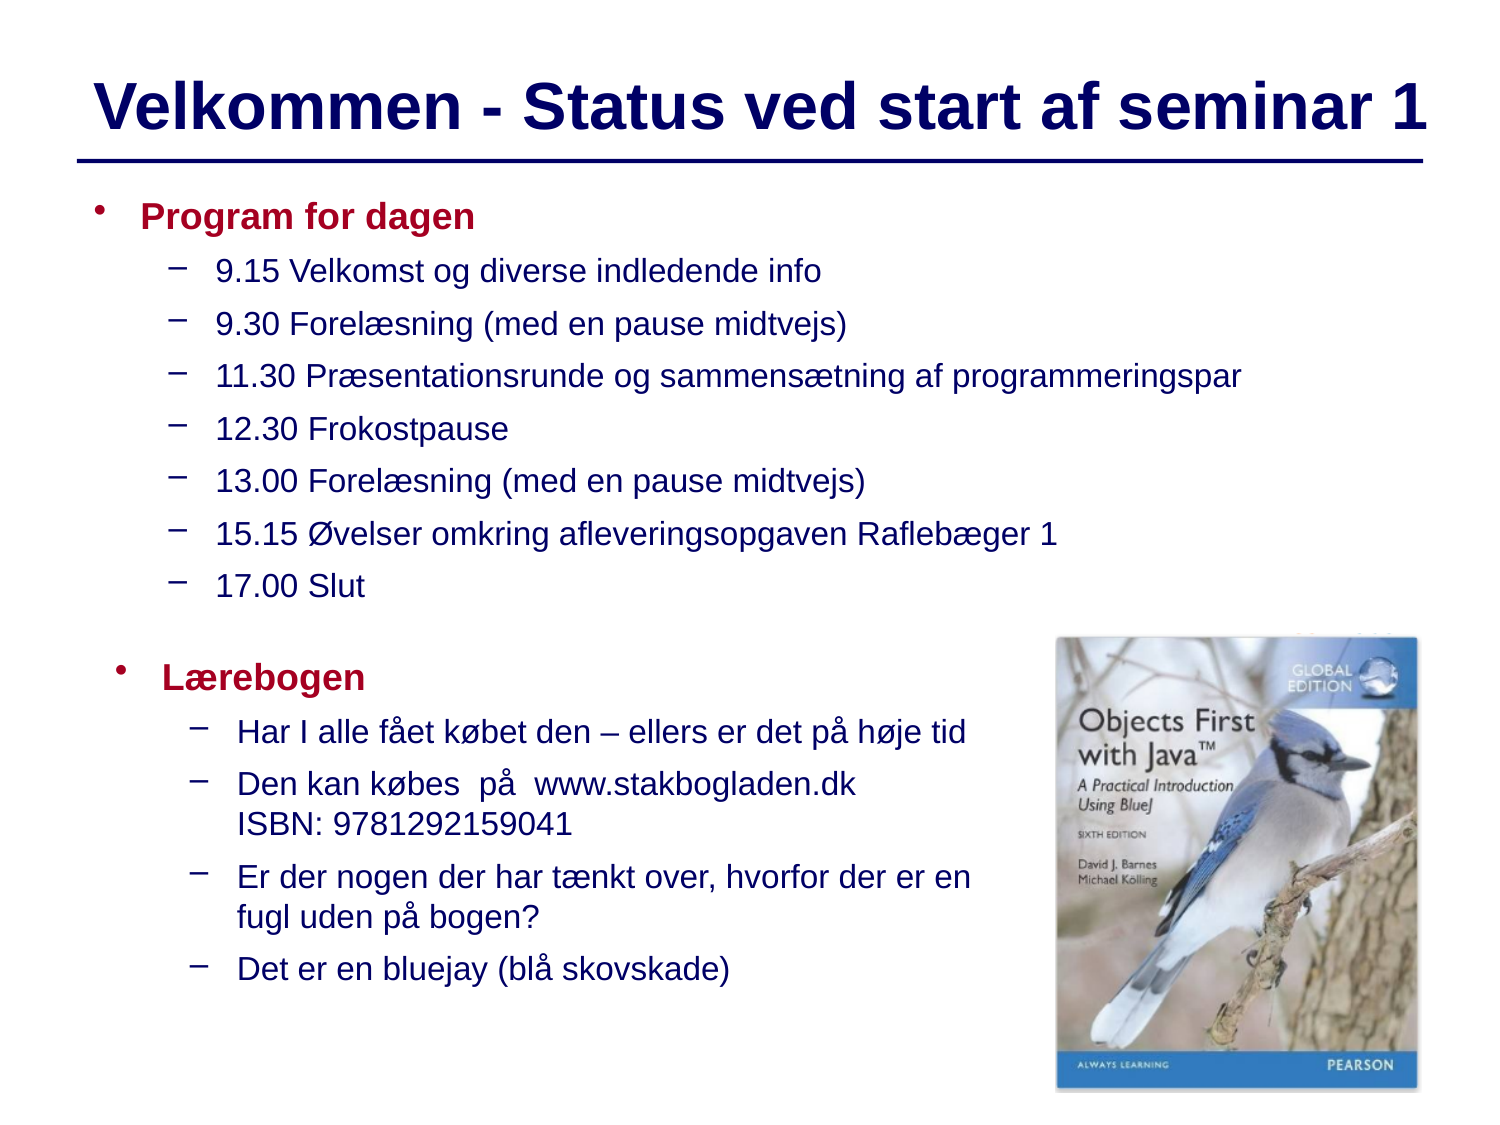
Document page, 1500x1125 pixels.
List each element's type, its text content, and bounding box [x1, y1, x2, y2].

text_box Lærebogen Har I alle fået købet den – ellers er det på høje tid Den kan købes på www.stakbogladen.dk ISBN: 9781292159041 Er der nogen der har tænkt over, hvorfor der er en fugl uden på bogen? Det er en bluejay (blå skovskade) [100, 645, 1046, 1017]
text_box Program for dagen 9.15 Velkomst og diverse indledende info 9.30 Forelæsning (med en pause midtvejs) 11.30 Præsentationsrunde og sammensætning af programmeringspar 12.30 Frokostpause 13.00 Forelæsning (med en pause midtvejs) 15.15 Øvelser omkring afleveringsopgaven Raflebæger 1 17.00 Slut [78, 184, 1500, 634]
picture [1055, 633, 1422, 1094]
text_box Velkommen - Status ved start af seminar 1 [78, 47, 1483, 159]
